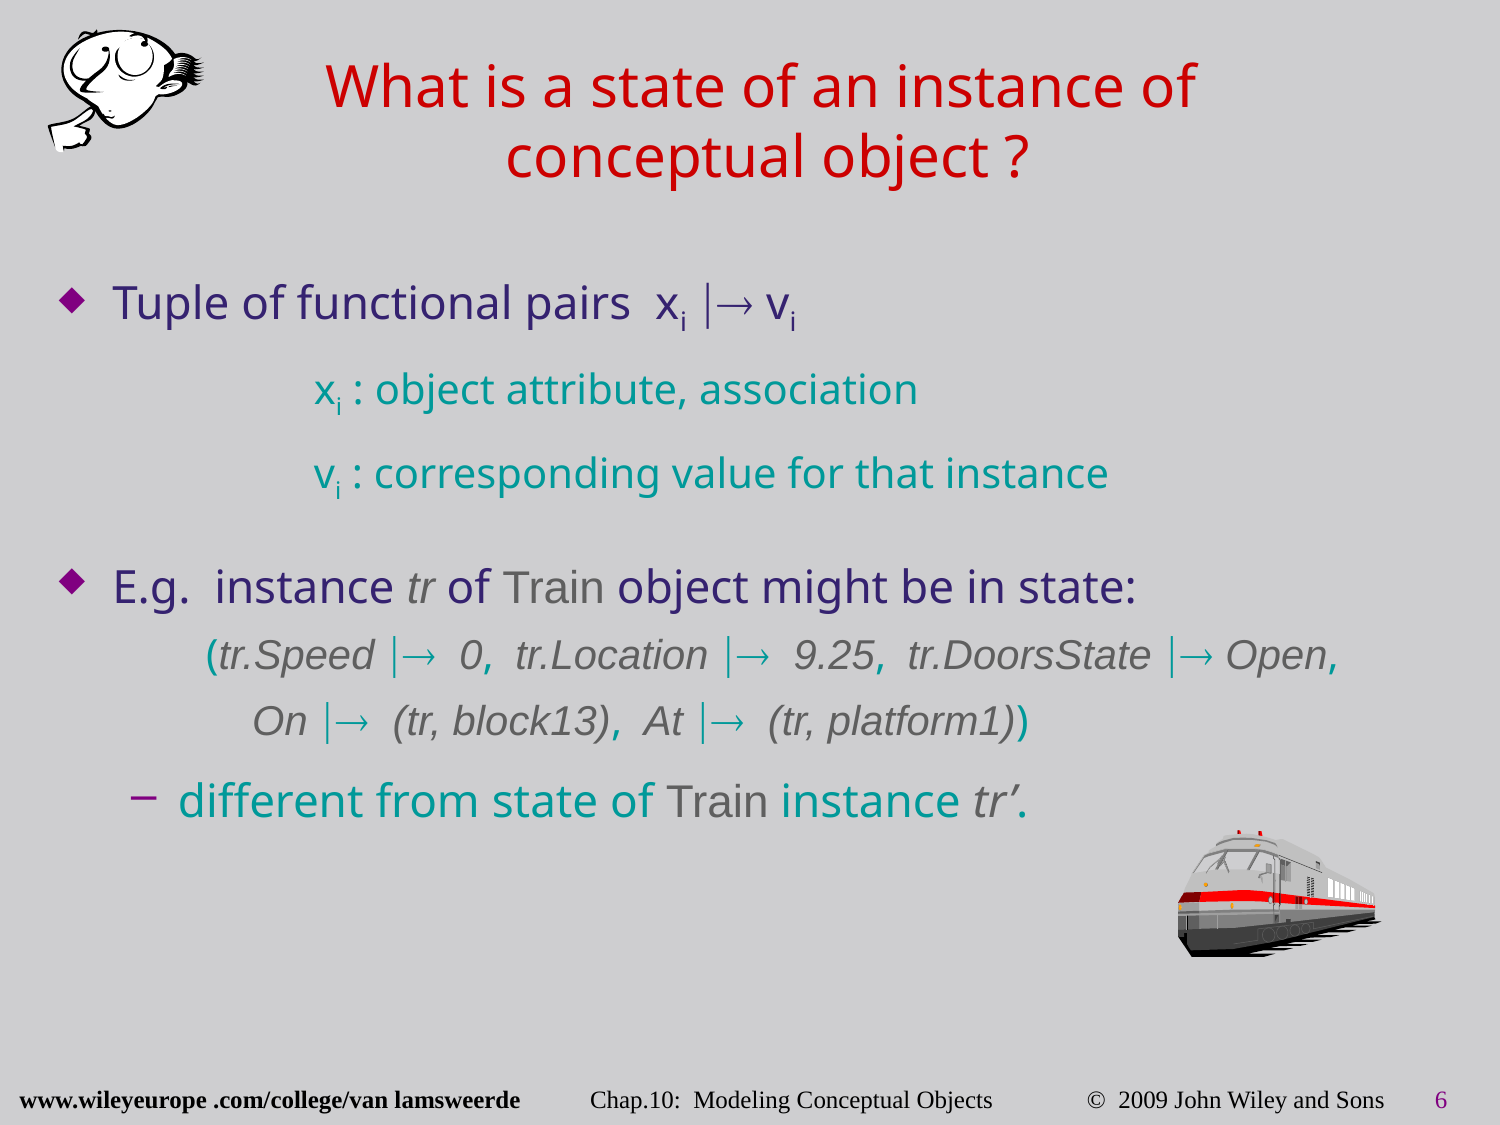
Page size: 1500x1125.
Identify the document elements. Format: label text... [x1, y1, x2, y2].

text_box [46, 29, 205, 153]
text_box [1177, 830, 1382, 958]
list Tuple of functional pairs xi |® vi xi : object attribute, association vi : corresponding value for that instance E.g. instance tr of Train object might be in state: (tr.Speed |® 0, tr.Location |® 9.25, tr.DoorsState |® Open, On |® (tr, block13), At |® (tr, platform1)) different from state of Train instance tr’. [20, 203, 1450, 885]
title What is a state of an instance of conceptual object ? [232, 47, 1289, 192]
